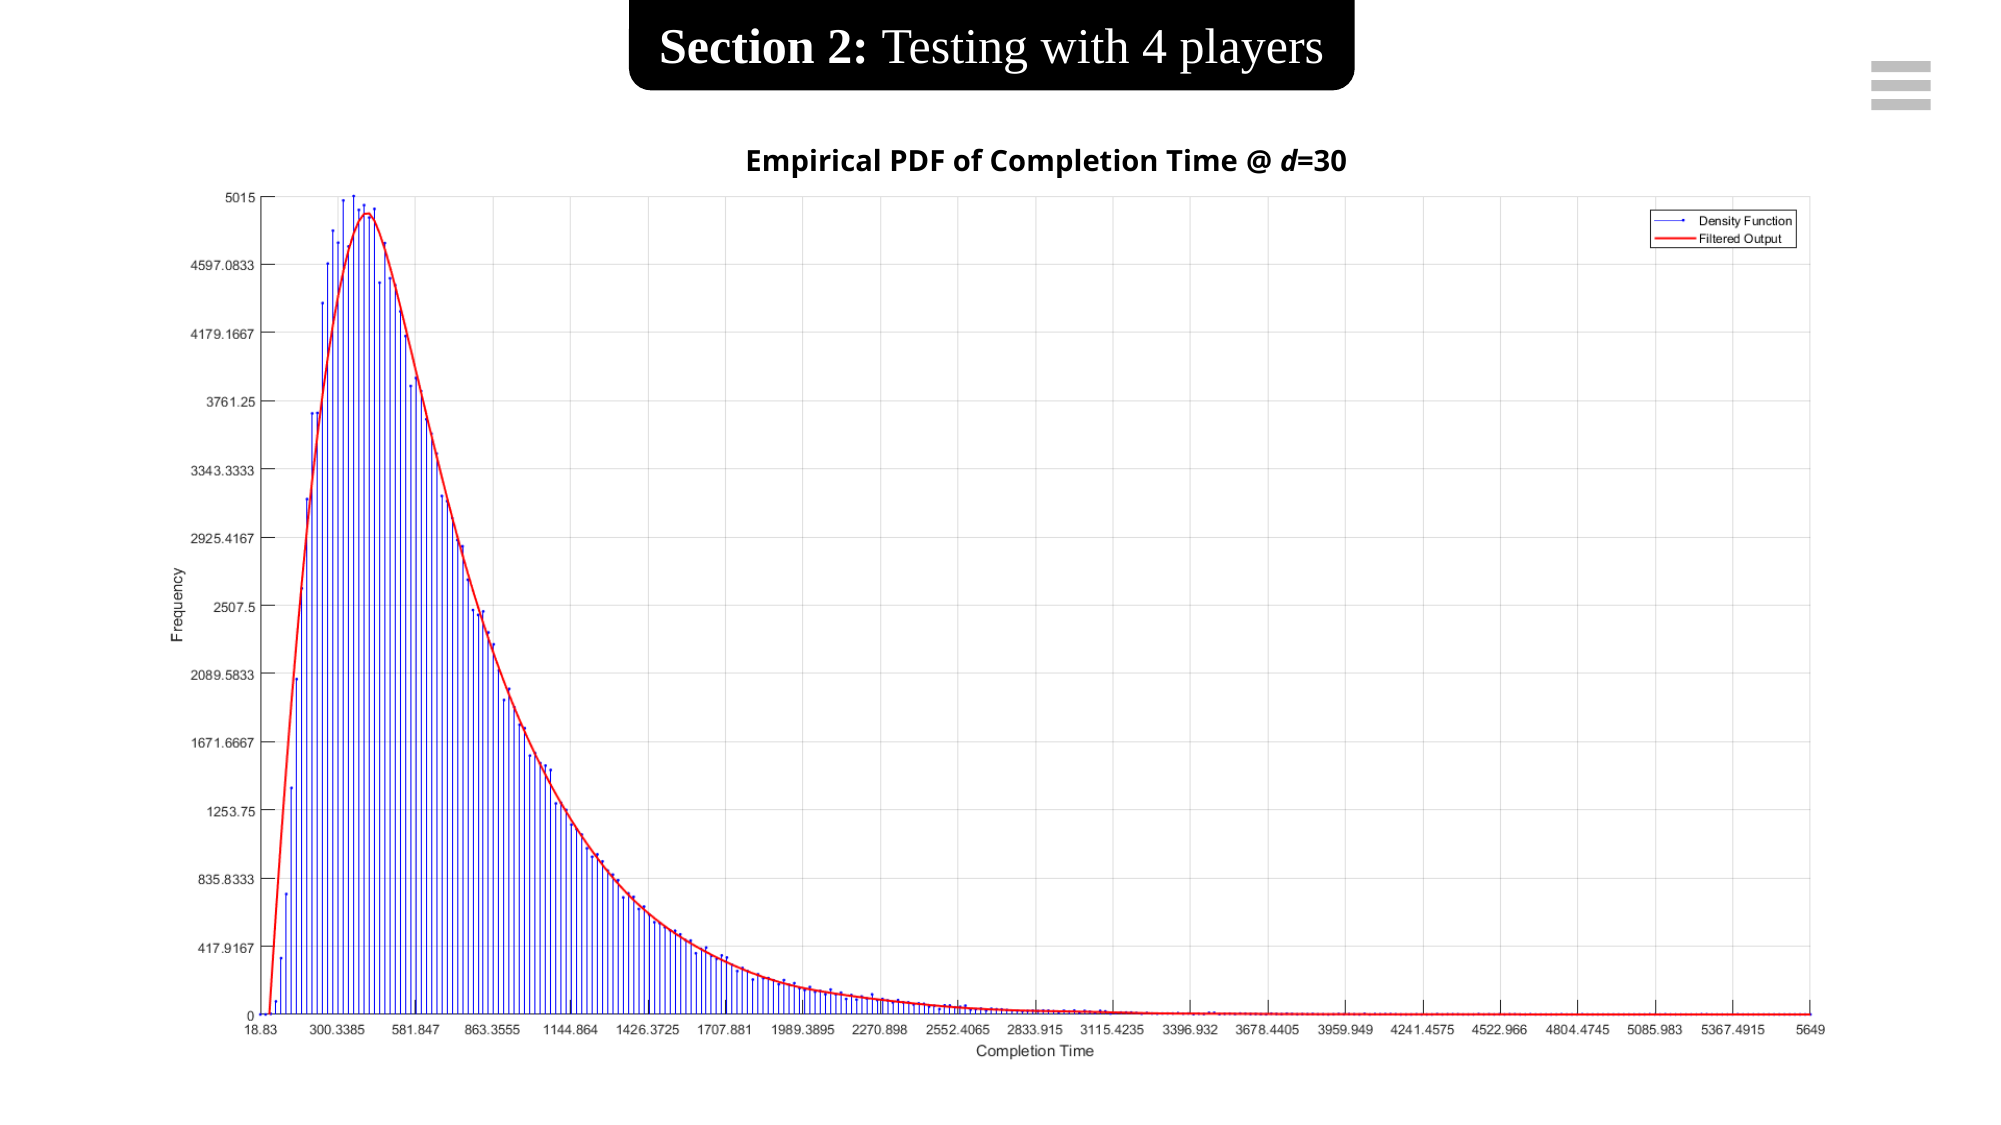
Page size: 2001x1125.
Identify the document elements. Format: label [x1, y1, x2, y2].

text_box [769, 121, 1308, 222]
text_box [1871, 61, 1931, 111]
text_box [583, 0, 1417, 86]
picture [0, 121, 2000, 1125]
